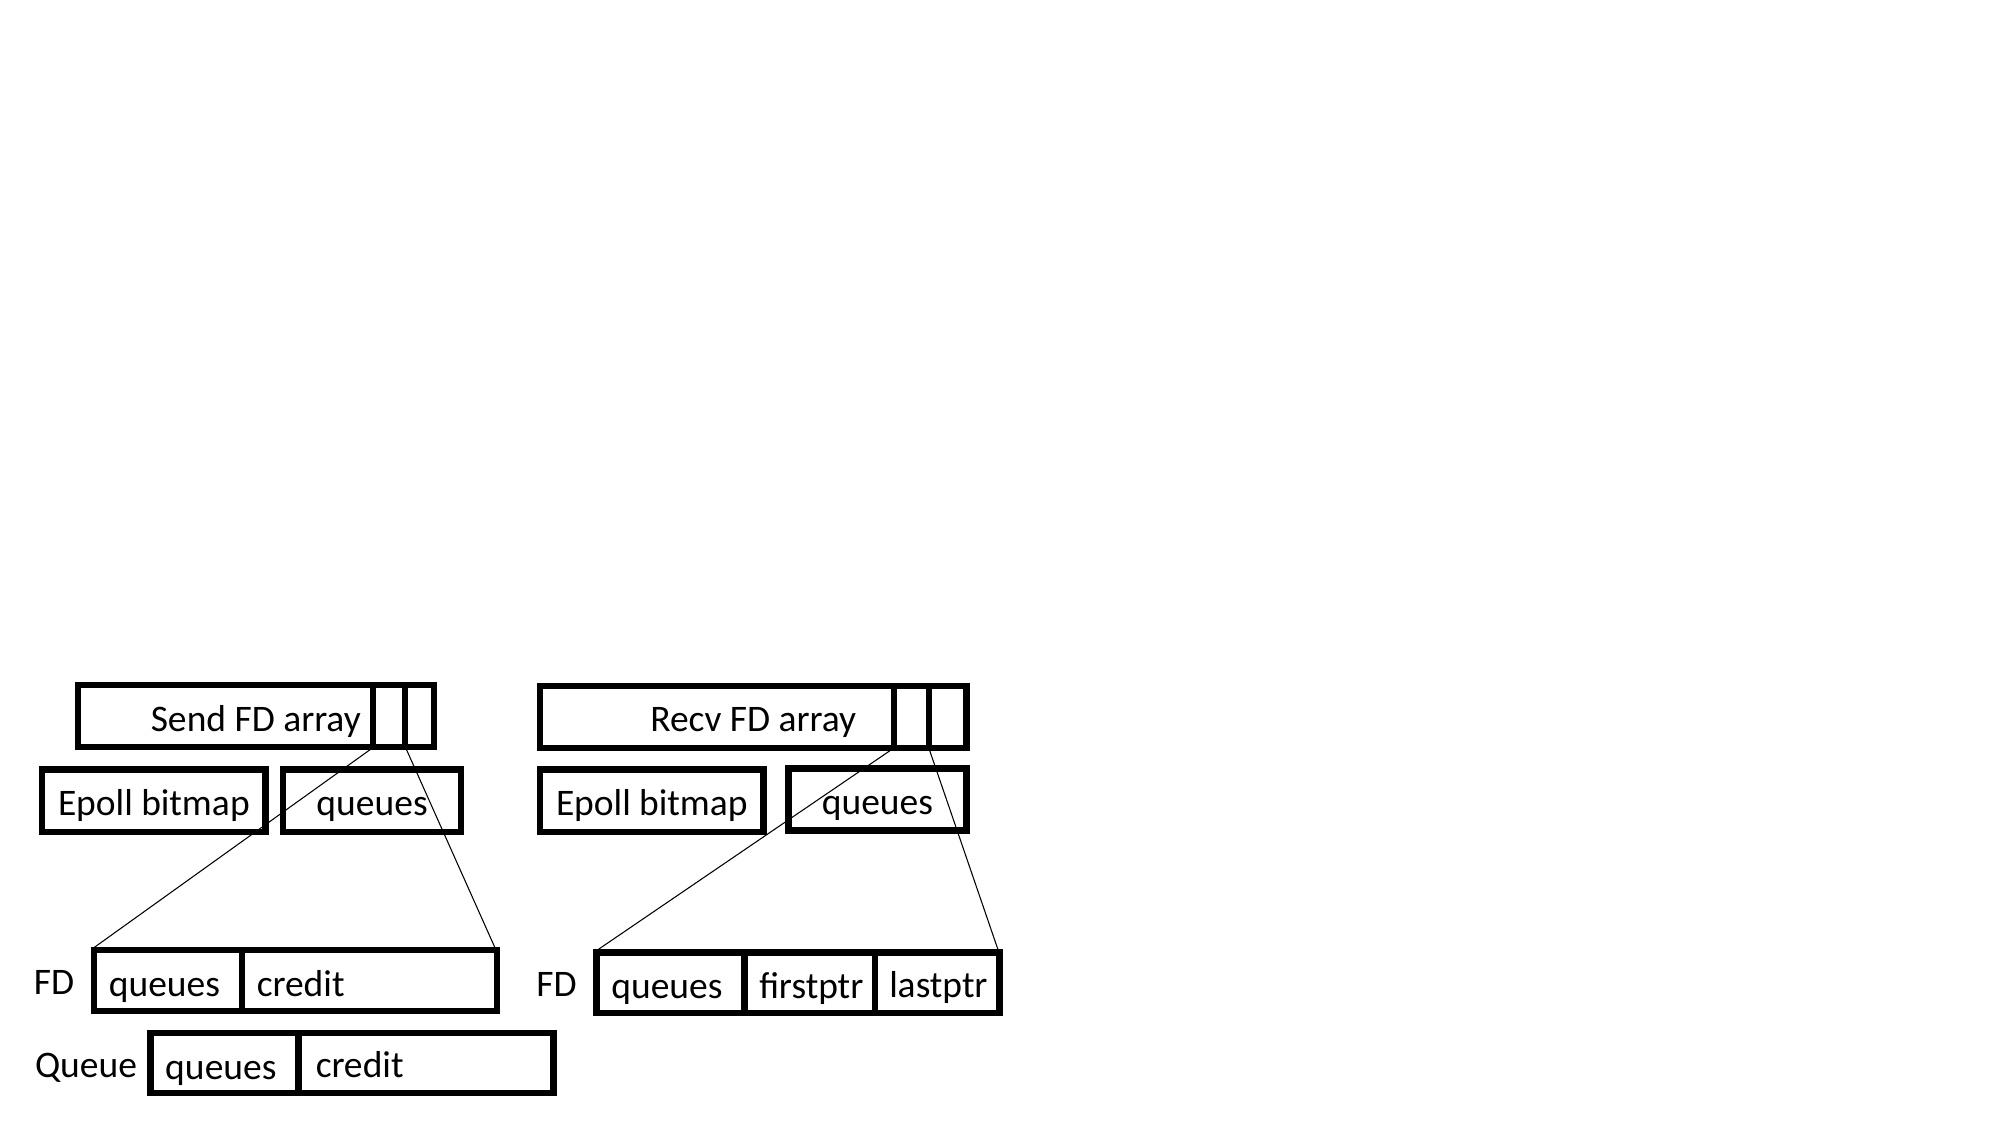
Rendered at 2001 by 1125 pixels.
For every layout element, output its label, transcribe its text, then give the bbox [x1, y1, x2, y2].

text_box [405, 747, 497, 951]
text_box FD [521, 951, 592, 1012]
text_box [93, 949, 498, 1012]
text_box FD [19, 949, 90, 1010]
text_box queues [94, 951, 241, 1012]
text_box Recv FD array [895, 685, 928, 749]
text_box firstptr [748, 954, 874, 1014]
text_box Epoll bitmap [539, 769, 595, 833]
text_box Recv FD array [539, 685, 894, 749]
text_box queues [895, 767, 928, 832]
text_box lastptr [875, 952, 1018, 1013]
text_box queues [150, 1034, 295, 1095]
text_box credit [245, 951, 390, 1012]
text_box credit [301, 1032, 449, 1093]
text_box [92, 747, 374, 949]
text_box [302, 1032, 555, 1094]
text_box Queue [20, 1032, 153, 1093]
text_box queues [596, 954, 741, 1014]
text_box Send FD array [77, 684, 435, 748]
text_box Recv FD array [932, 685, 968, 747]
text_box queues [374, 769, 405, 833]
text_box Epoll bitmap [41, 769, 92, 833]
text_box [595, 747, 895, 951]
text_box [928, 747, 999, 953]
